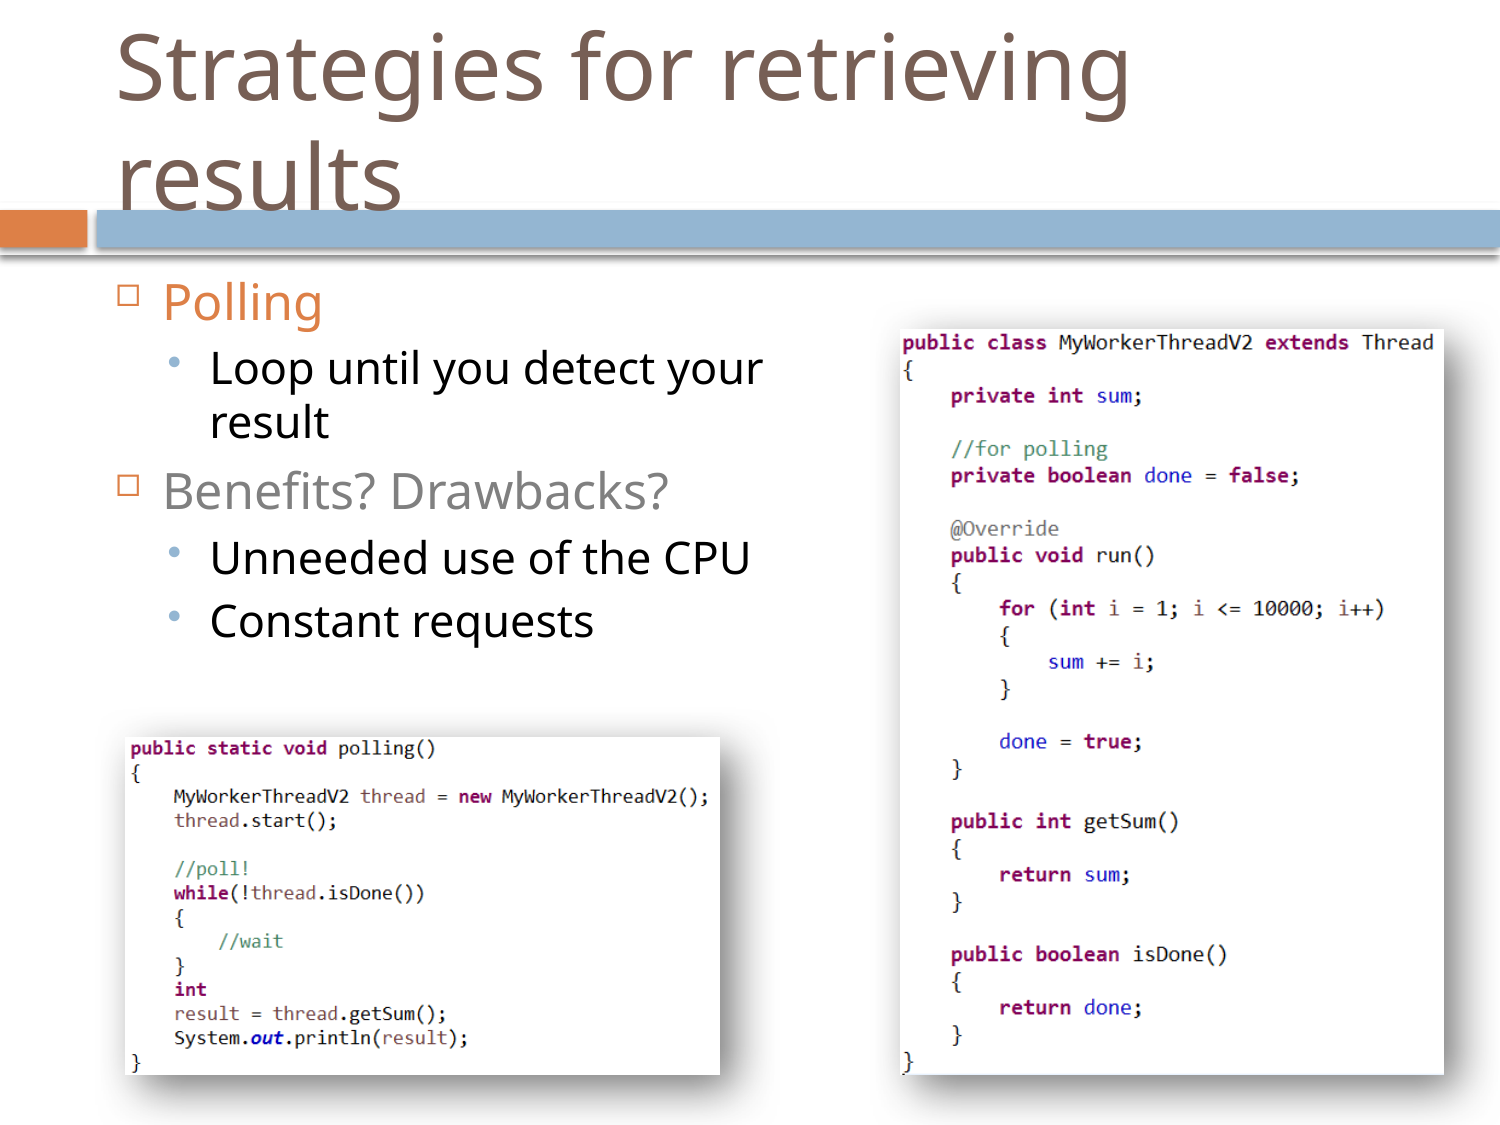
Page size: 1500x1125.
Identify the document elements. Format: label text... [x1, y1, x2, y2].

picture [899, 329, 1444, 1075]
list Polling Loop until you detect your result Benefits? Drawbacks? Unneeded use of the CPU Constant requests [100, 262, 788, 688]
title Strategies for retrieving results [100, 37, 1438, 200]
picture [124, 737, 721, 1075]
